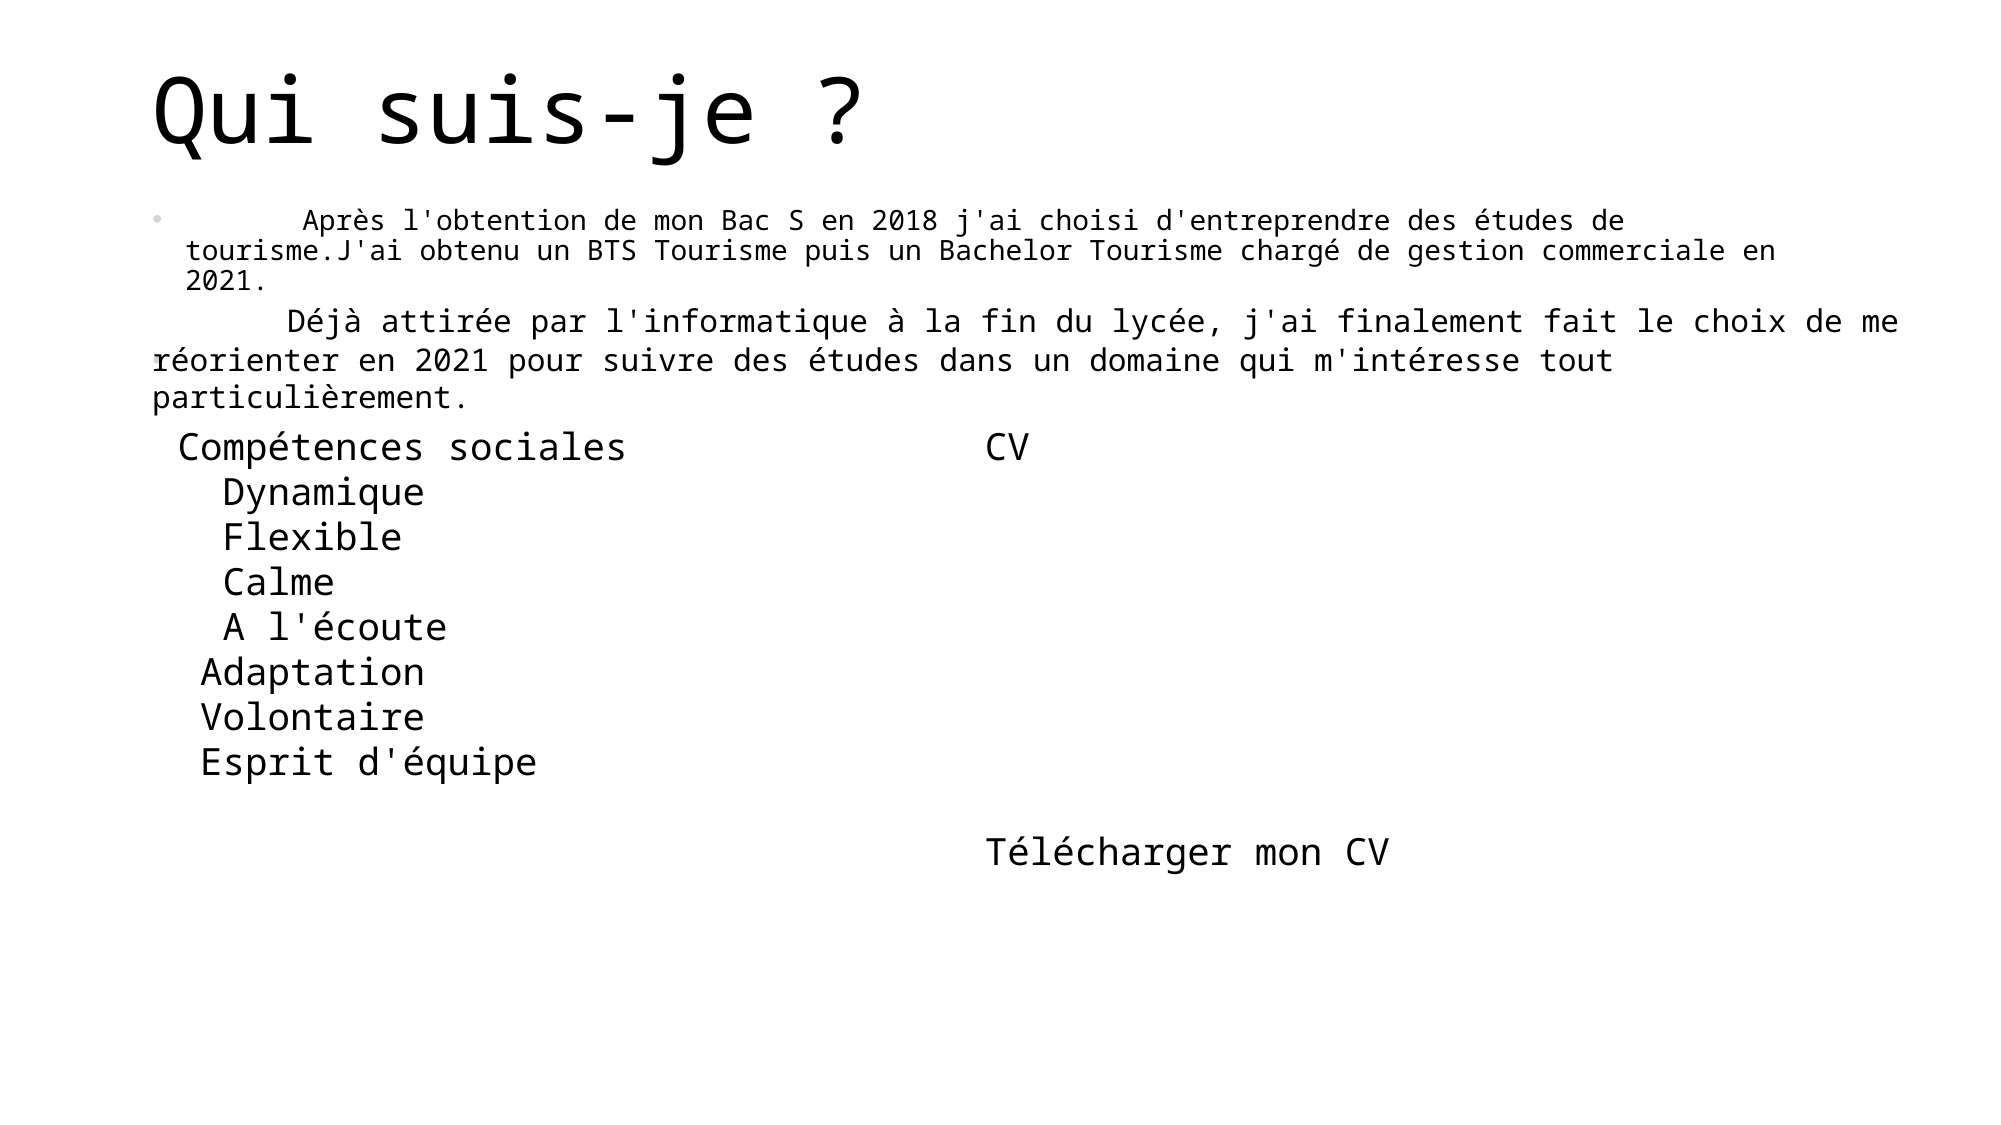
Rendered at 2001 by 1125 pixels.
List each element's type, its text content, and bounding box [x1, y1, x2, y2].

text_box Compétences sociales Dynamique Flexible Calme A l'écoute Adaptation Volontaire Esprit d'équipe [162, 423, 969, 791]
title Qui suis-je ? [137, 59, 1863, 198]
list Après l'obtention de mon Bac S en 2018 j'ai choisi d'entreprendre des études de tourisme.J'ai obtenu un BTS Tourisme puis un Bachelor Tourisme chargé de gestion commerciale en 2021. [137, 198, 1863, 287]
text_box Déjà attirée par l'informatique à la fin du lycée, j'ai finalement fait le choix de me réorienter en 2021 pour suivre des études dans un domaine qui m'intéresse tout particulièrement. [137, 287, 1919, 423]
text_box CV Télécharger mon CV [969, 415, 1970, 881]
